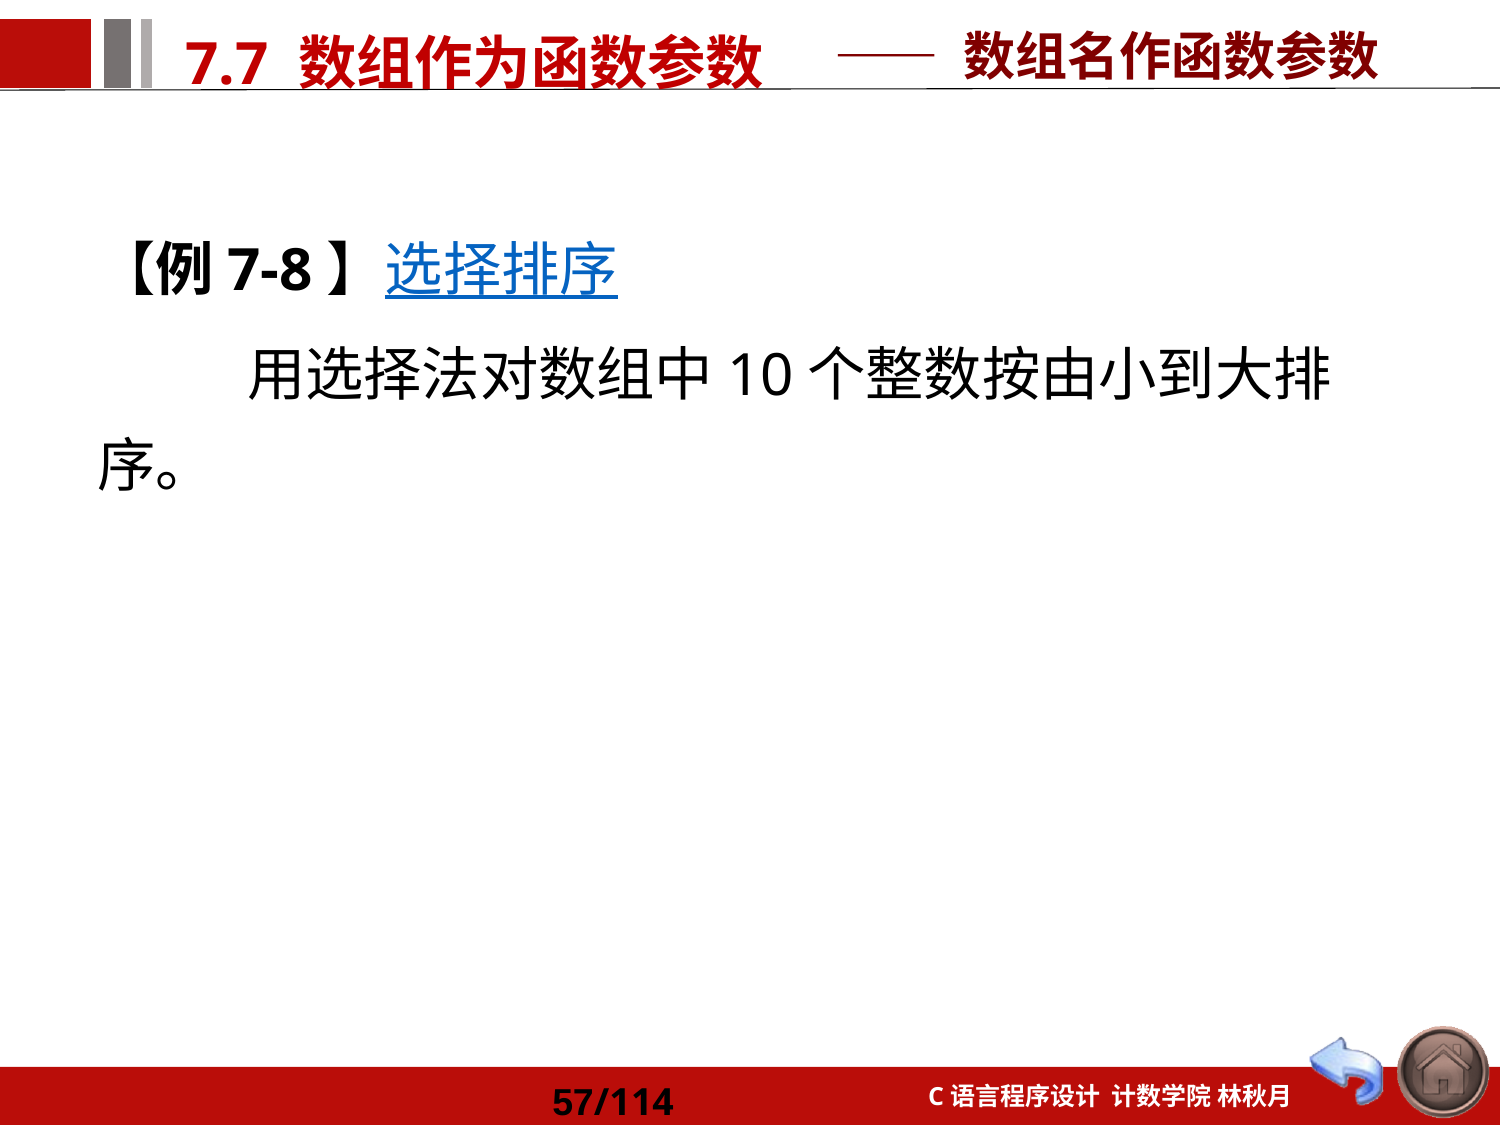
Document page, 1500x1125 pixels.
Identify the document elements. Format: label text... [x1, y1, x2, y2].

list 【例7-8】选择排序 用选择法对数组中10个整数按由小到大排序。 [82, 199, 1420, 1029]
text_box —— 数组名作函数参数 [820, 16, 1500, 94]
picture [1308, 1032, 1386, 1110]
